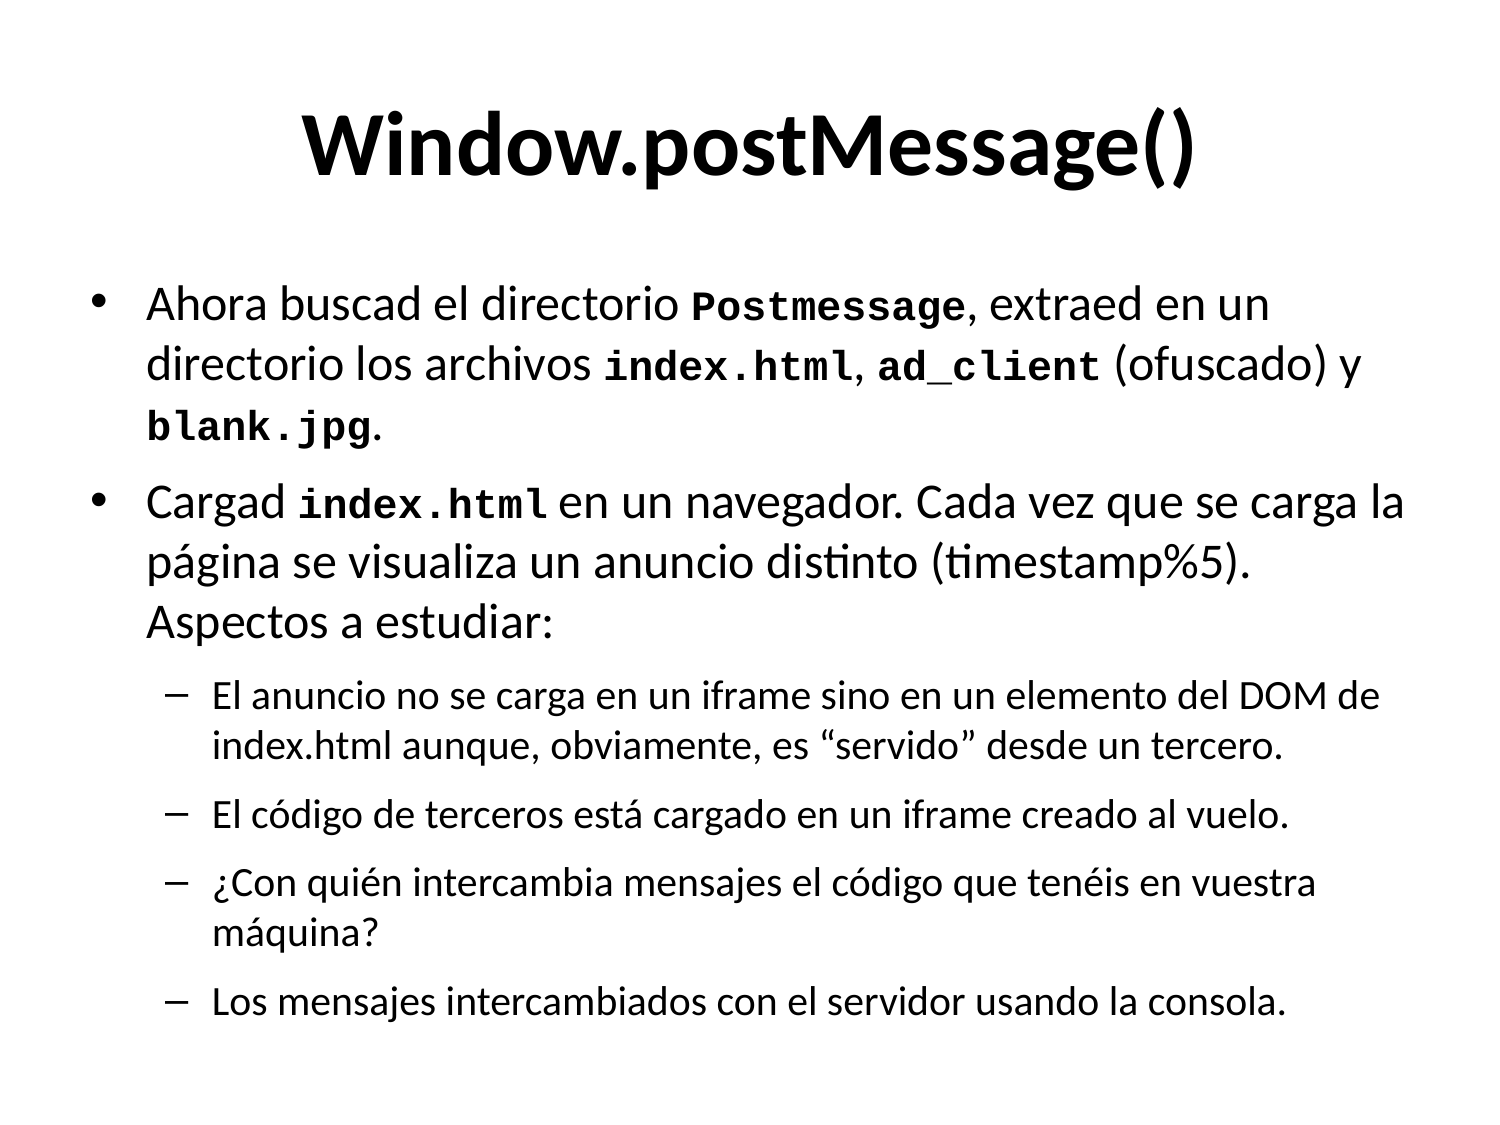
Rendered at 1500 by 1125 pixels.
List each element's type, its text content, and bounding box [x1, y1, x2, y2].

title Window.postMessage() [75, 45, 1425, 233]
list Ahora buscad el directorio Postmessage, extraed en un directorio los archivos index.html, ad_client (ofuscado) y blank.jpg. Cargad index.html en un navegador. Cada vez que se carga la página se visualiza un anuncio distinto (timestamp%5). Aspectos a estudiar: El anuncio no se carga en un iframe sino en un elemento del DOM de index.html aunque, obviamente, es “servido” desde un tercero. El código de terceros está cargado en un iframe creado al vuelo. ¿Con quién intercambia mensajes el código que tenéis en vuestra máquina? Los mensajes intercambiados con el servidor usando la consola. [75, 262, 1425, 1005]
